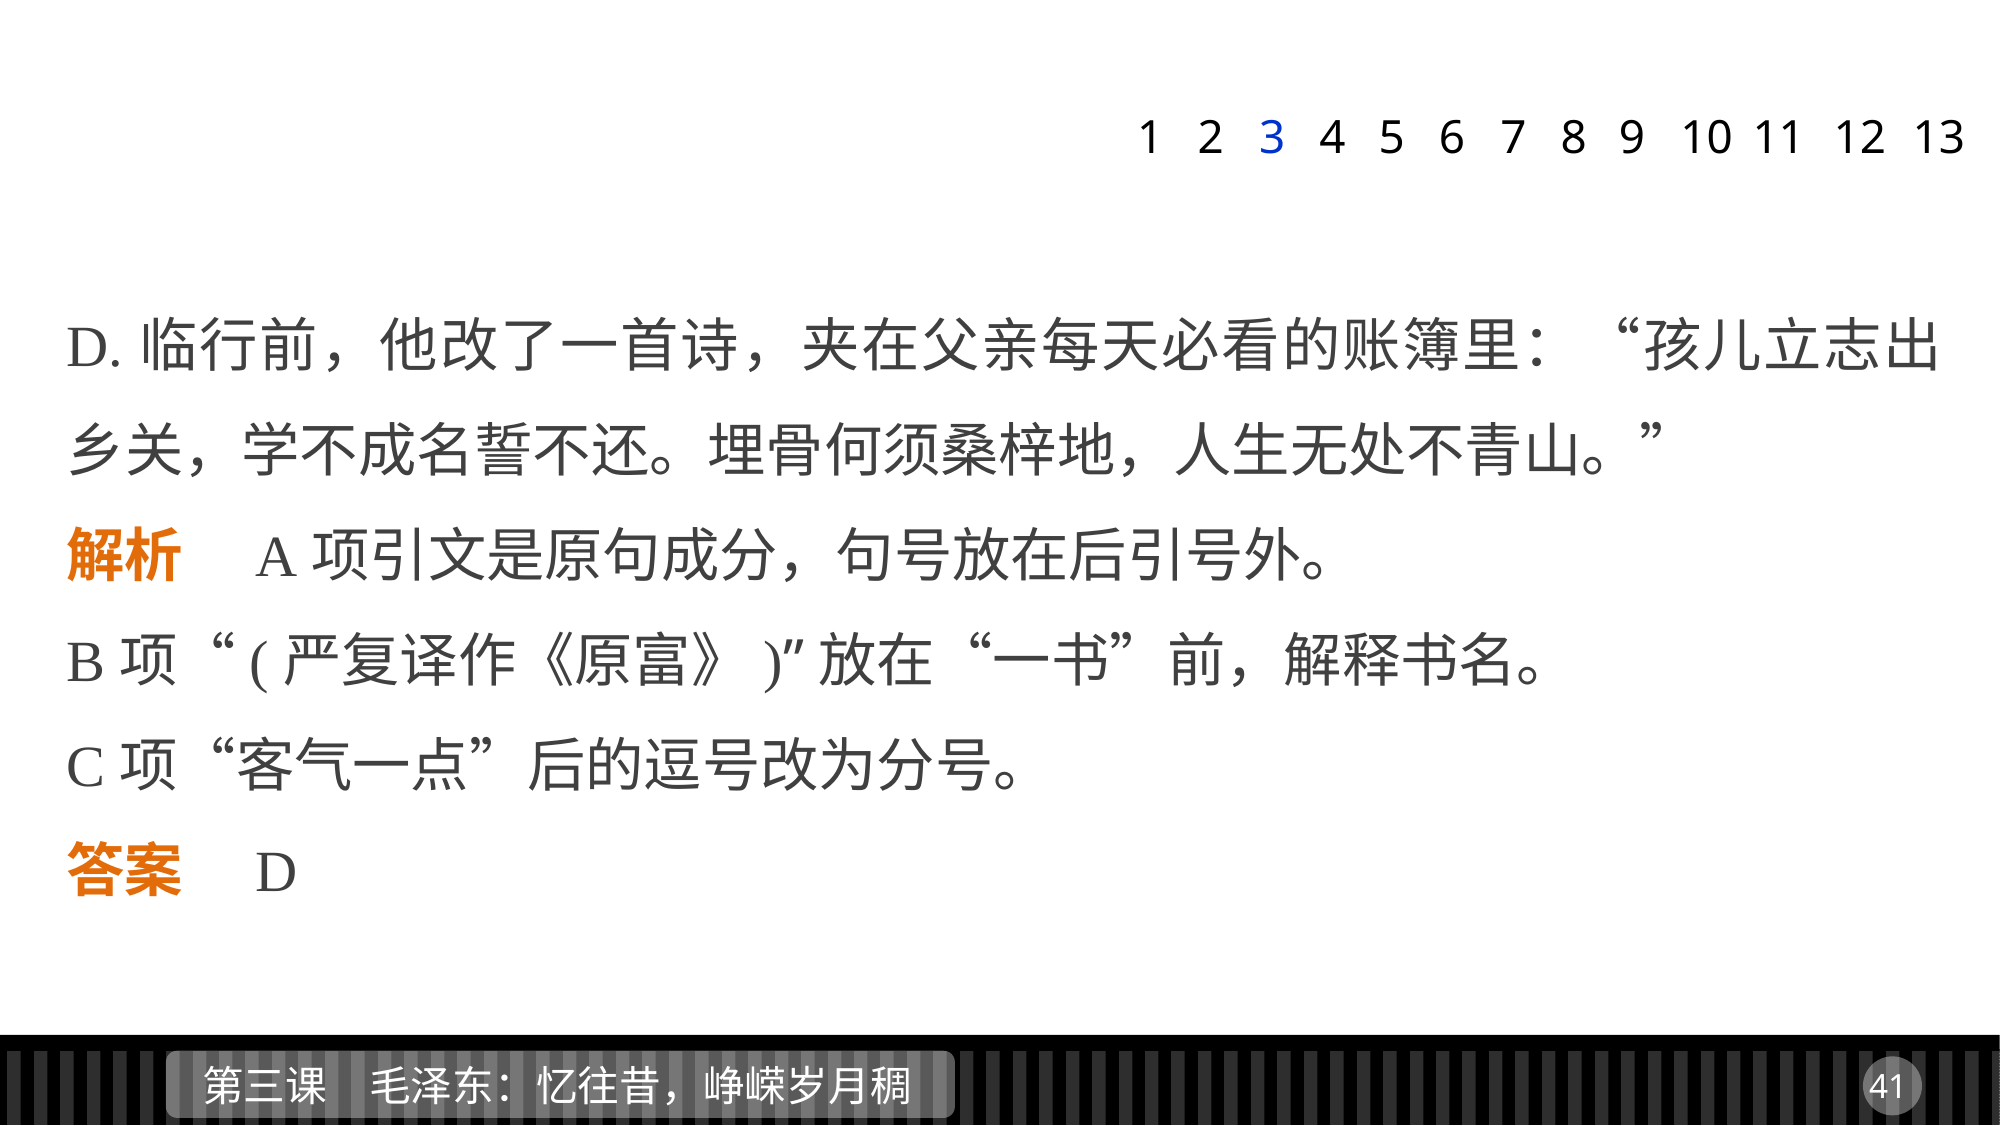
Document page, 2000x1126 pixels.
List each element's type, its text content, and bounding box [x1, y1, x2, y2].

text_box 10 [1658, 102, 1730, 169]
text_box 2 [1178, 102, 1235, 169]
text_box 4 [1300, 102, 1357, 169]
text_box D.临行前，他改了一首诗，夹在父亲每天必看的账簿里：“孩儿立志出乡关，学不成名誓不还。埋骨何须桑梓地，人生无处不青山。” 解析 A项引文是原句成分，句号放在后引号外。 B项“(严复译作《原富》)”放在“一书”前，解释书名。 C项“客气一点”后的逗号改为分号。 答案 D [52, 265, 1957, 910]
text_box 7 [1481, 102, 1538, 169]
text_box 13 [1890, 102, 1977, 169]
text_box 12 [1811, 102, 1890, 169]
text_box 1 [1117, 102, 1175, 169]
text_box 5 [1359, 102, 1416, 169]
text_box 9 [1599, 102, 1657, 169]
text_box 8 [1541, 102, 1599, 169]
text_box 11 [1730, 102, 1811, 169]
text_box 3 [1239, 102, 1297, 169]
text_box 6 [1419, 102, 1477, 169]
